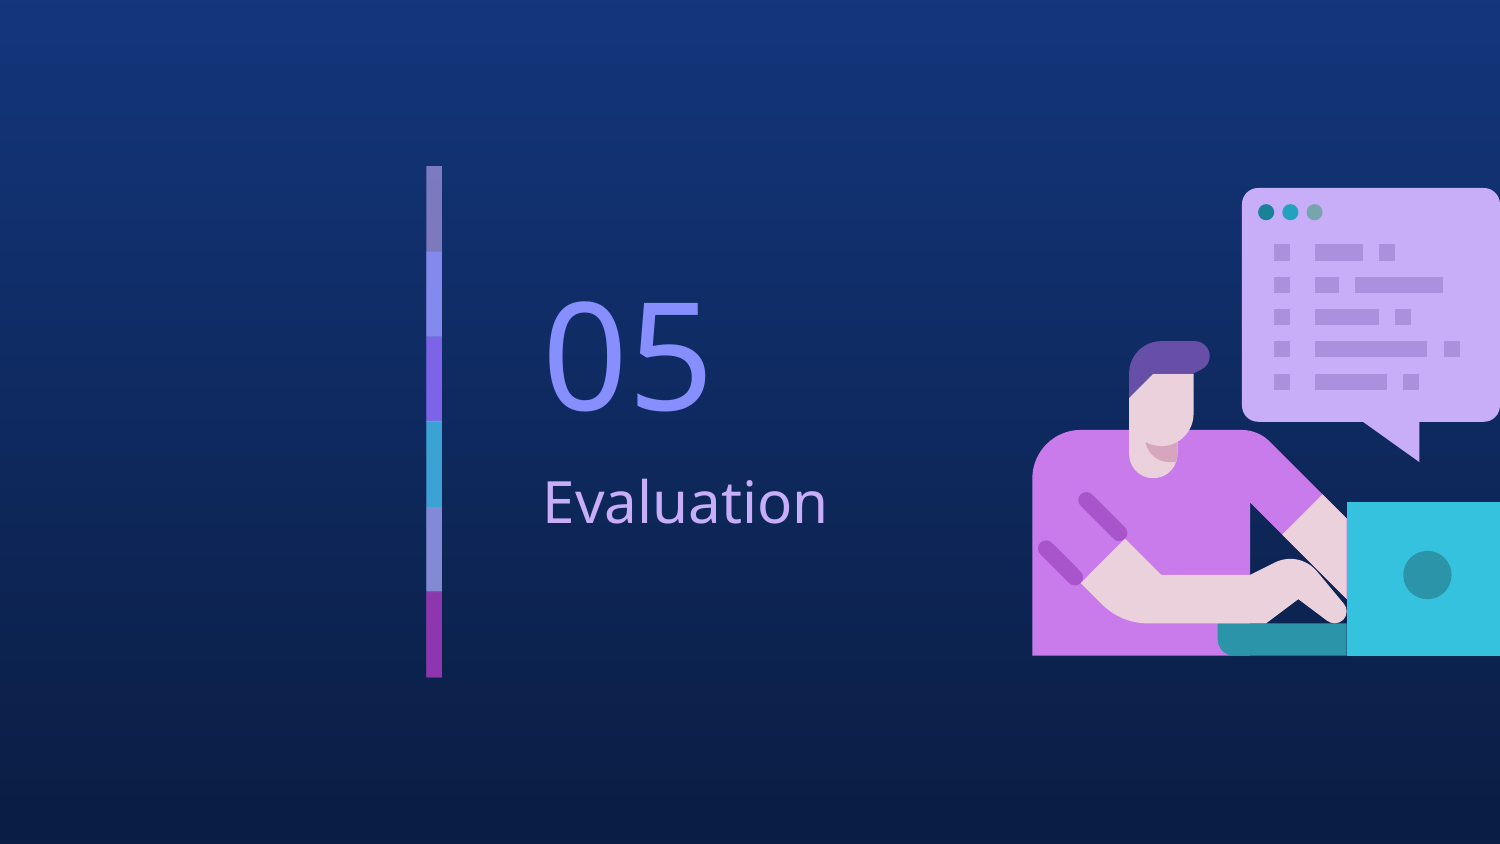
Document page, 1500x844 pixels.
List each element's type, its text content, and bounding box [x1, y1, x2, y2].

title Evaluation [527, 450, 958, 595]
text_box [425, 165, 443, 678]
title 05 [527, 249, 790, 450]
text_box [1032, 187, 1500, 656]
